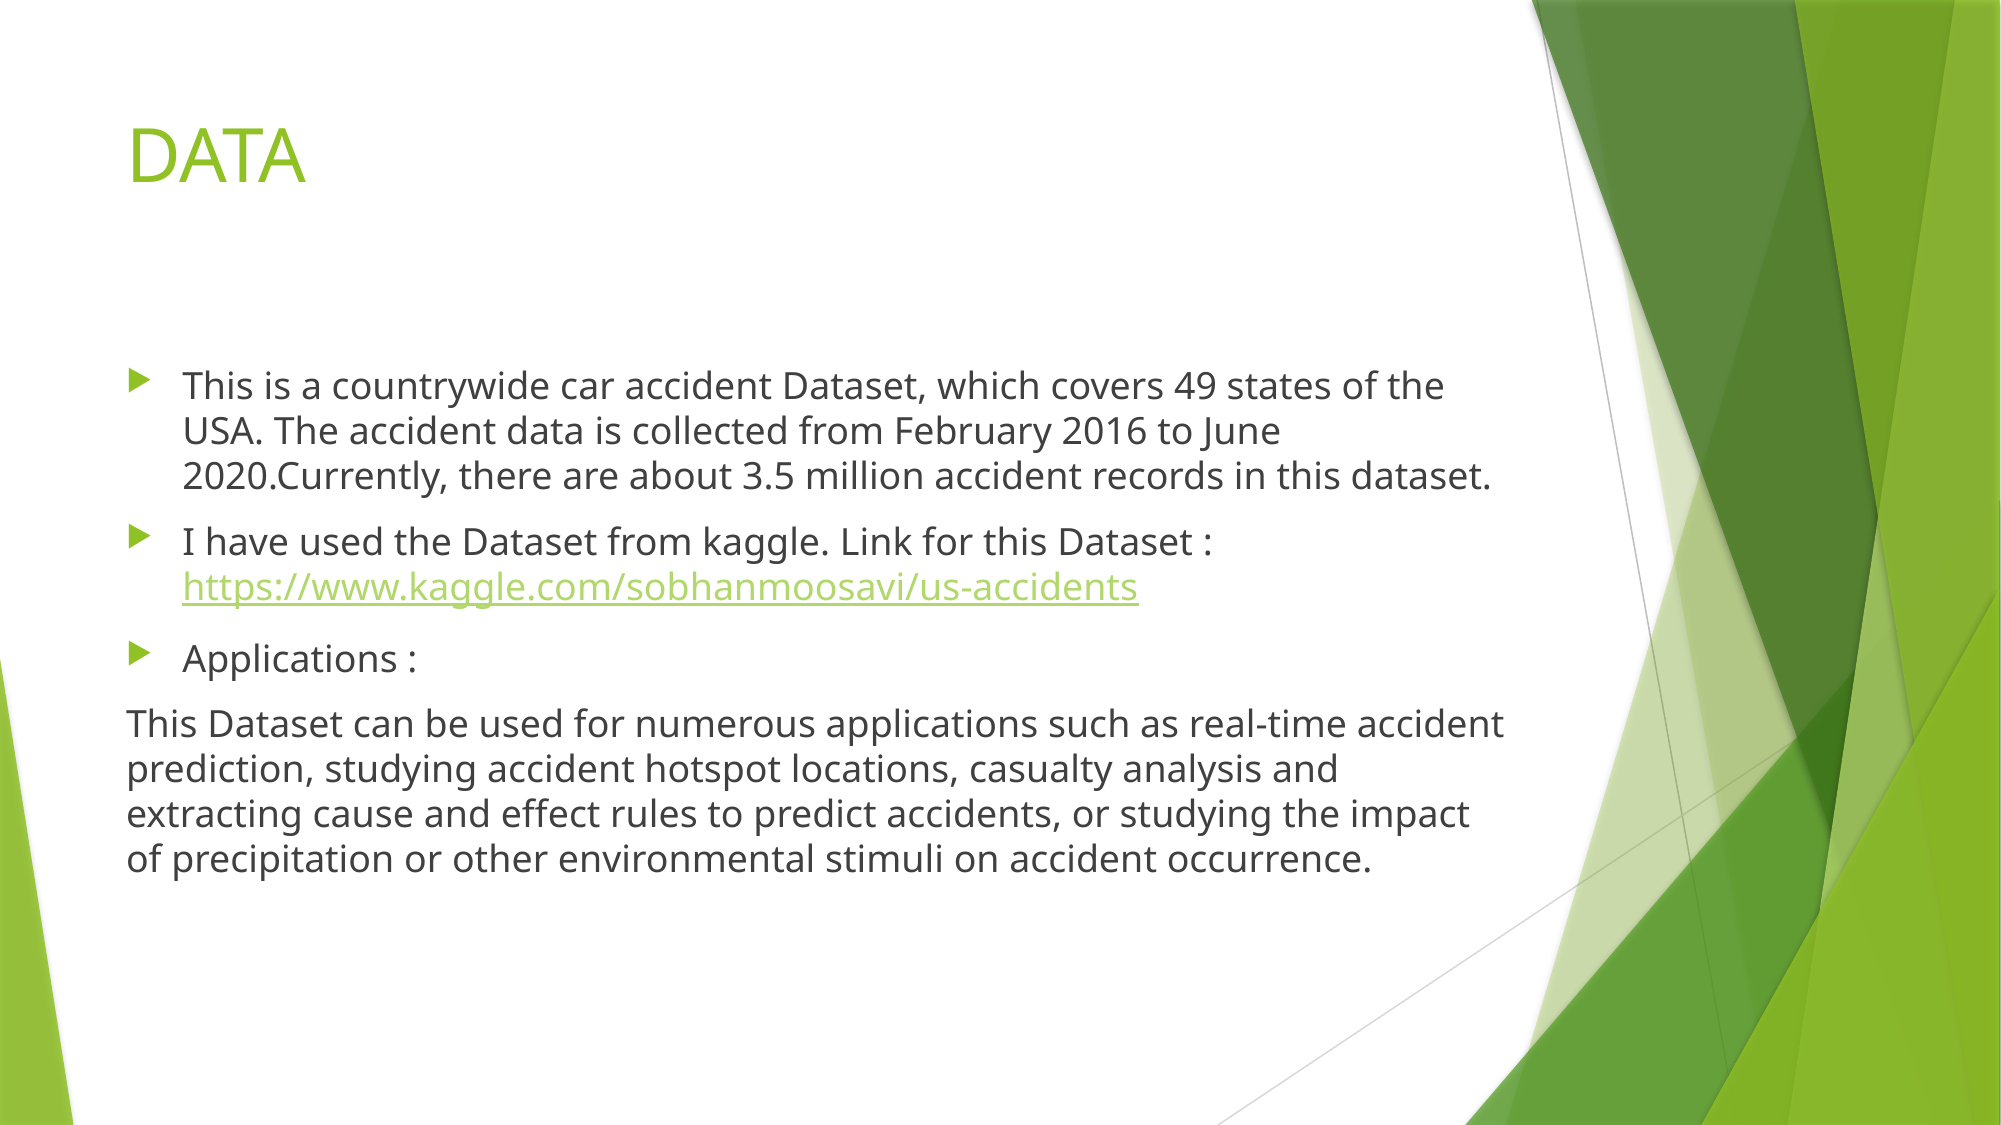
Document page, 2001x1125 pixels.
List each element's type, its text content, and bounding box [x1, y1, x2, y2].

list This is a countrywide car accident Dataset, which covers 49 states of the USA. The accident data is collected from February 2016 to June 2020.Currently, there are about 3.5 million accident records in this dataset. I have used the Dataset from kaggle. Link for this Dataset : https://www.kaggle.com/sobhanmoosavi/us-accidents Applications : This Dataset can be used for numerous applications such as real-time accident prediction, studying accident hotspot locations, casualty analysis and extracting cause and effect rules to predict accidents, or studying the impact of precipitation or other environmental stimuli on accident occurrence. [111, 354, 1522, 992]
title DATA [111, 99, 1522, 317]
